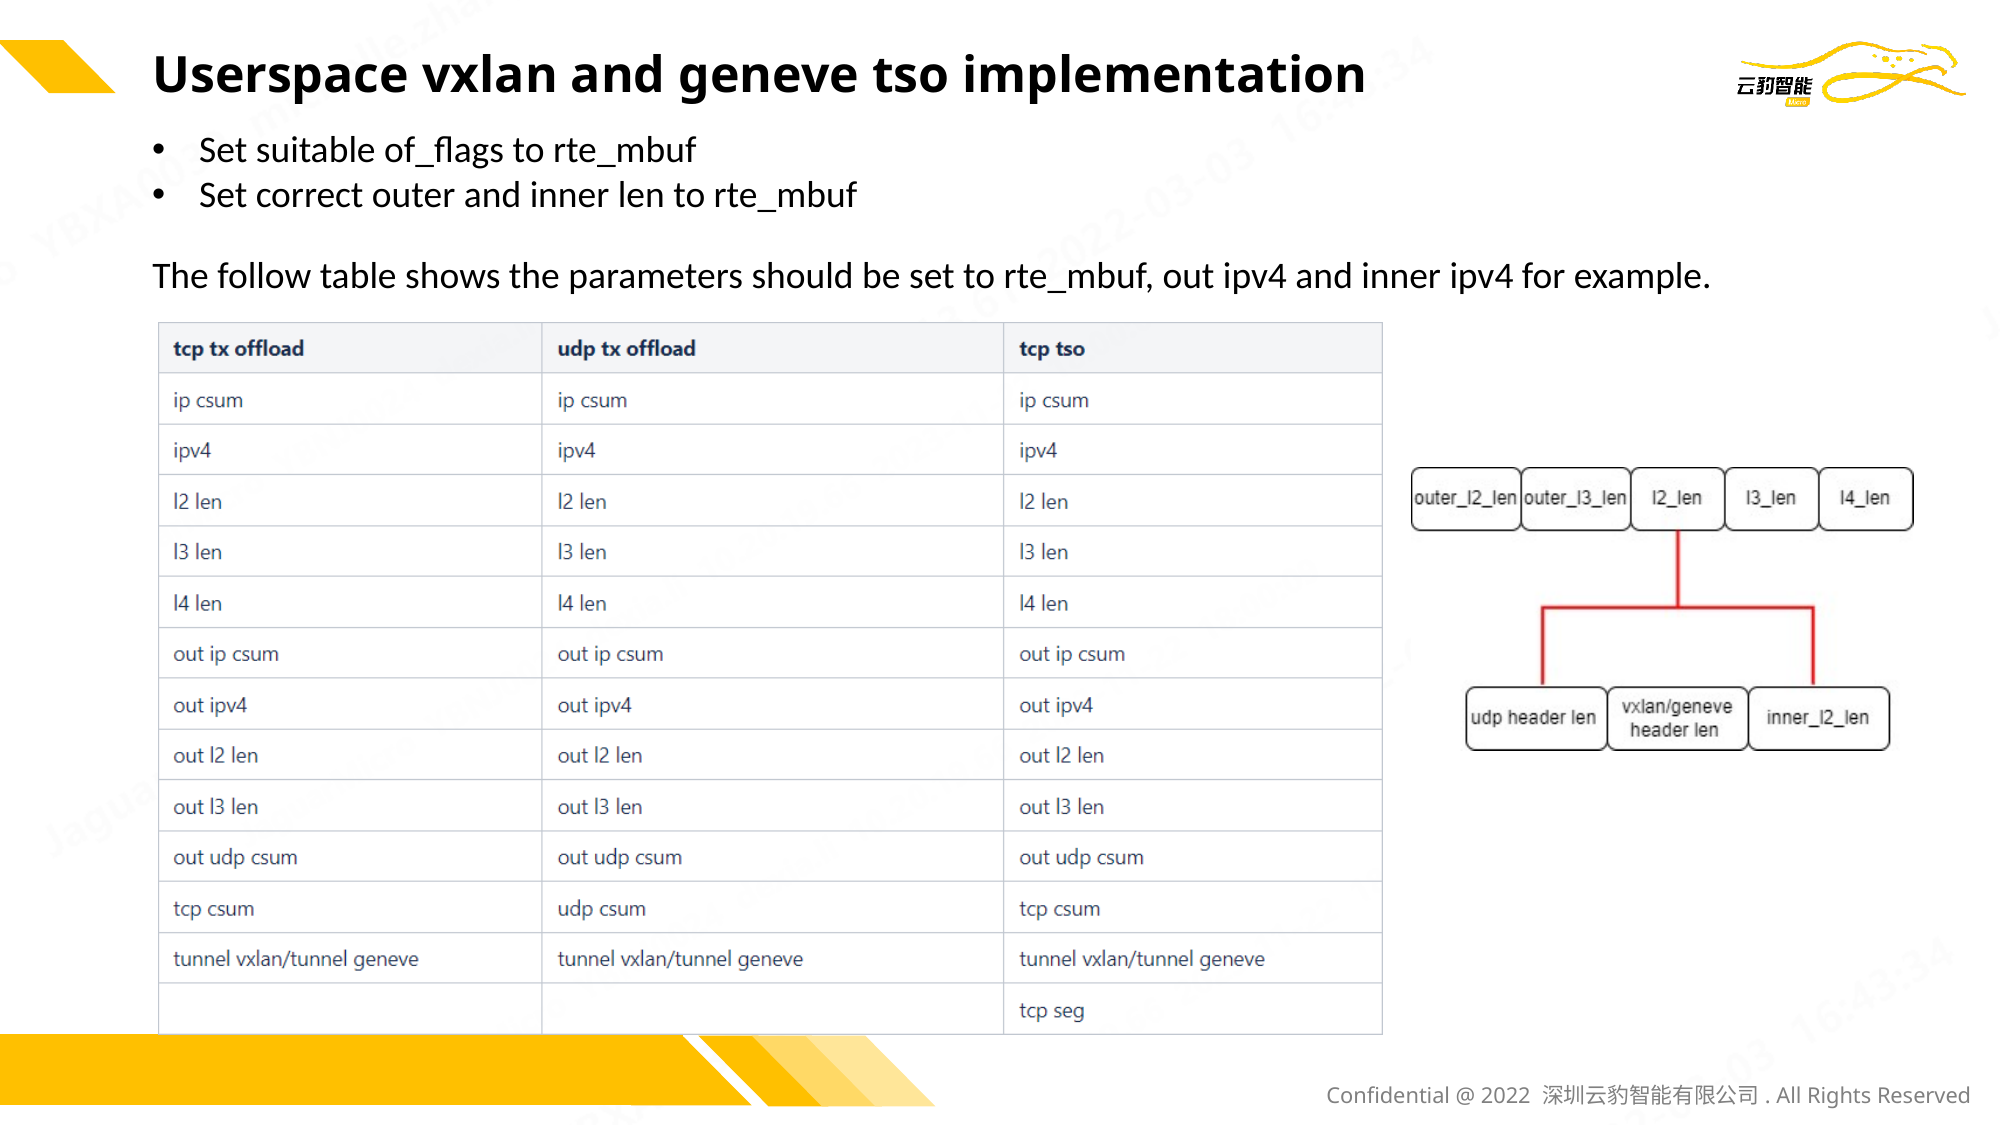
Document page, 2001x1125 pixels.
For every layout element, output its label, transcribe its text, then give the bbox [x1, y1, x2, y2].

subtitle Userspace vxlan and geneve tso implementation [137, 41, 1689, 113]
text_box The follow table shows the parameters should be set to rte_mbuf, out ipv4 and inner ipv4 for example. [137, 243, 1846, 303]
picture [0, 0, 2000, 1125]
text_box Set suitable of_flags to rte_mbuf Set correct outer and inner len to rte_mbuf [137, 118, 1344, 223]
